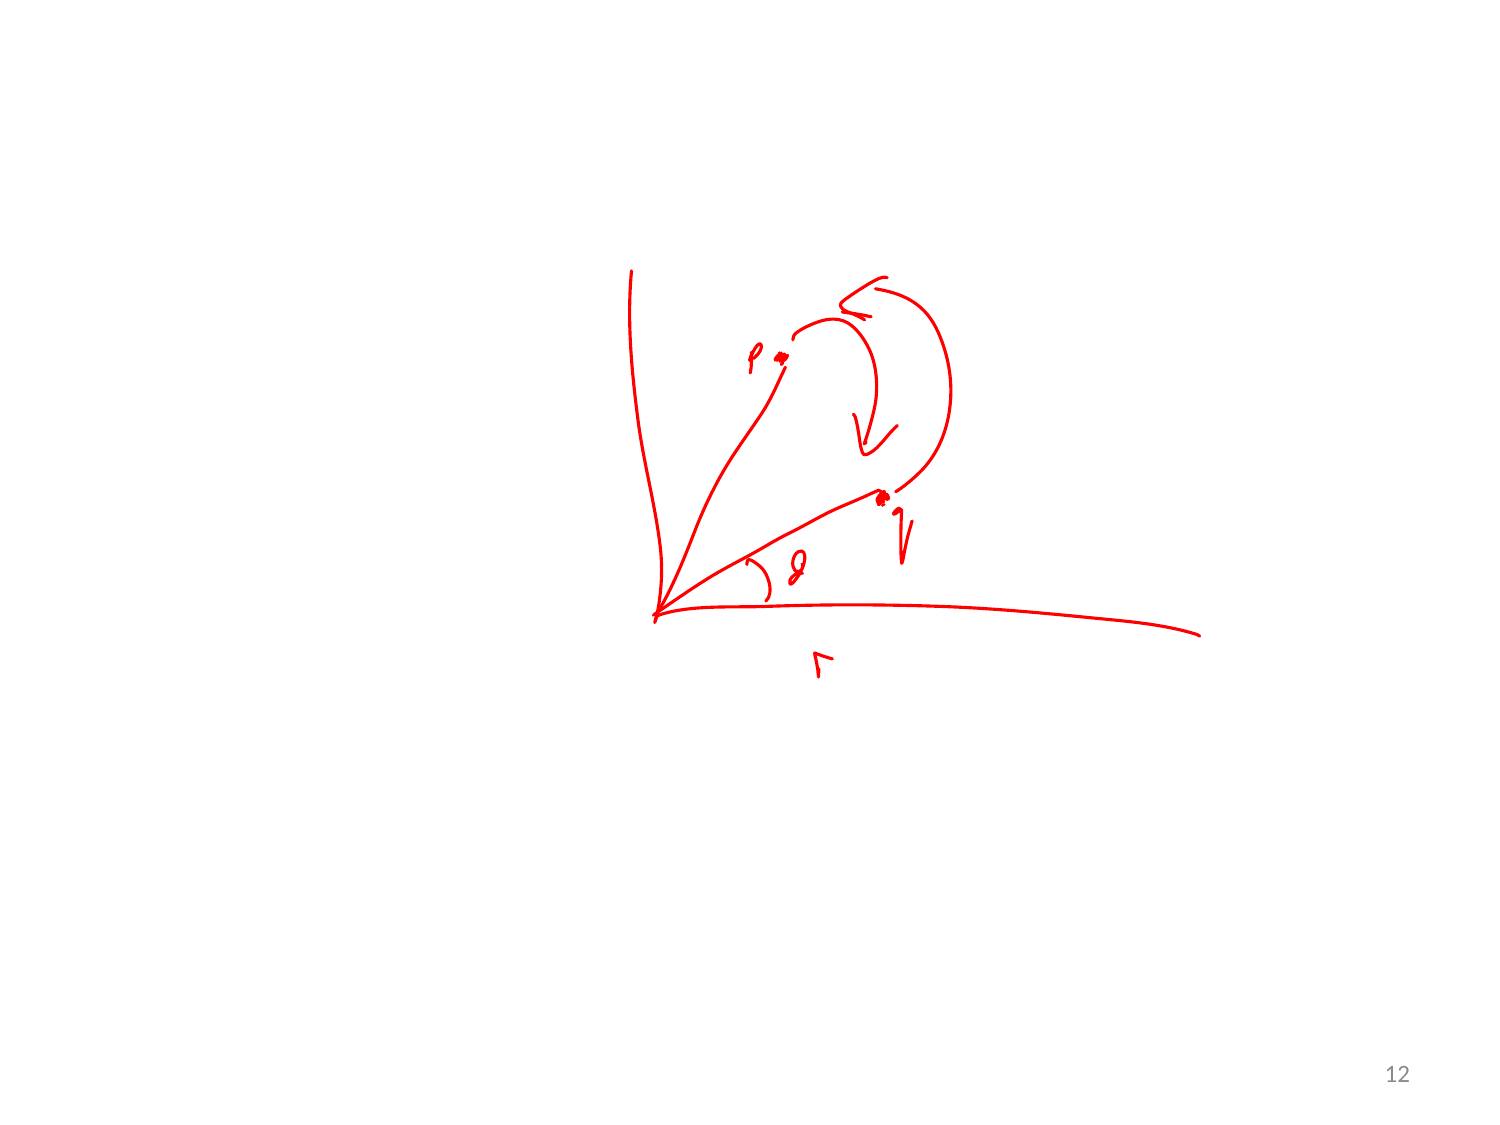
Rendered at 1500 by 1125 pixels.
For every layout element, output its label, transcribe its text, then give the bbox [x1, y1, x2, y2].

slide_number 12 [1074, 1042, 1425, 1103]
